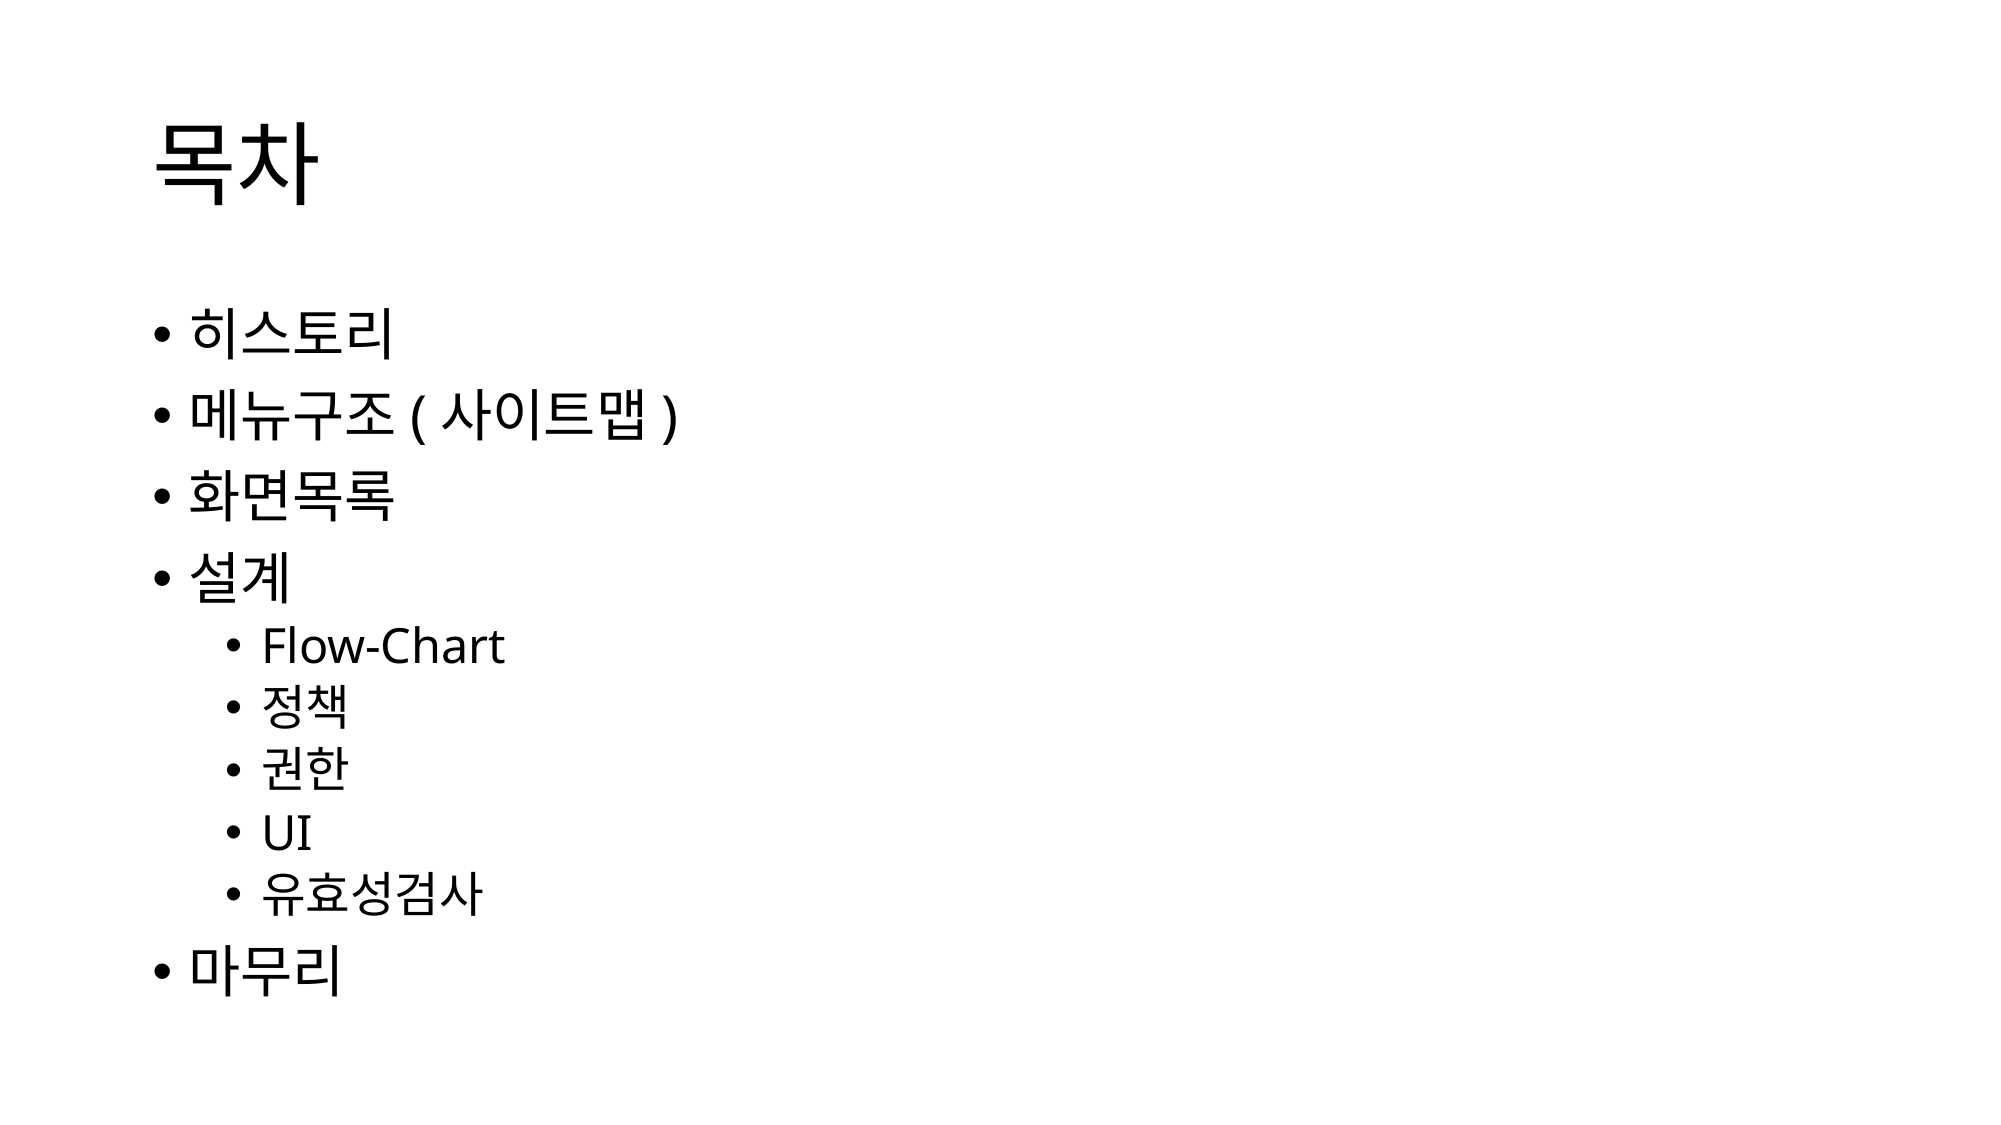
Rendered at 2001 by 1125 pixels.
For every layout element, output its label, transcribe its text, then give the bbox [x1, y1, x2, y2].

title 목차 [137, 59, 1863, 278]
list 히스토리 메뉴구조(사이트맵) 화면목록 설계 Flow-Chart 정책 권한 UI 유효성검사 마무리 [137, 299, 1863, 1014]
